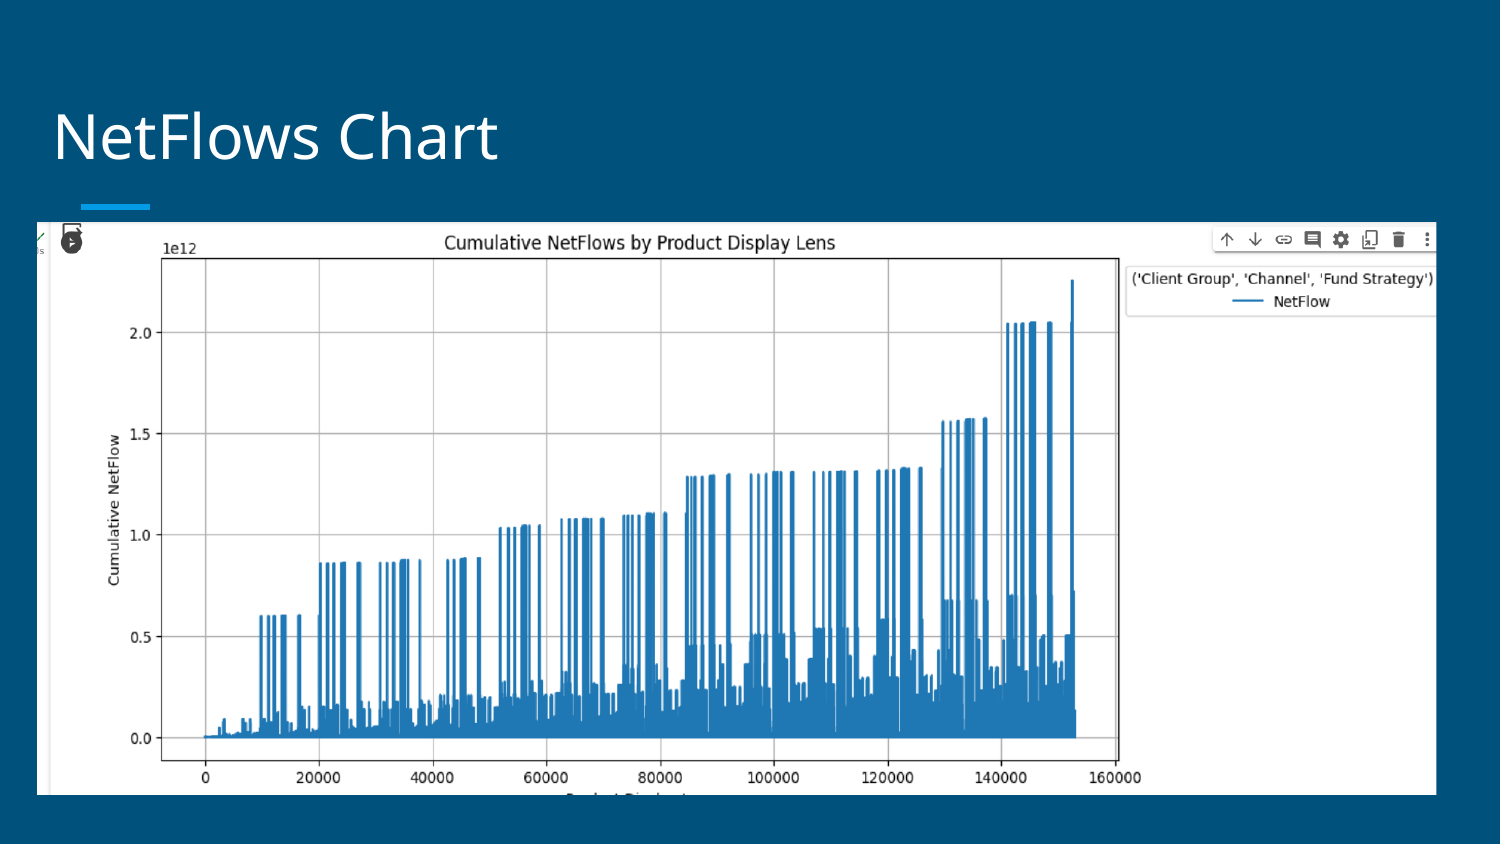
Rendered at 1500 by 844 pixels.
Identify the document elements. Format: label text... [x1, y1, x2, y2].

title NetFlows Chart [37, 9, 1437, 188]
picture [38, 223, 1436, 794]
